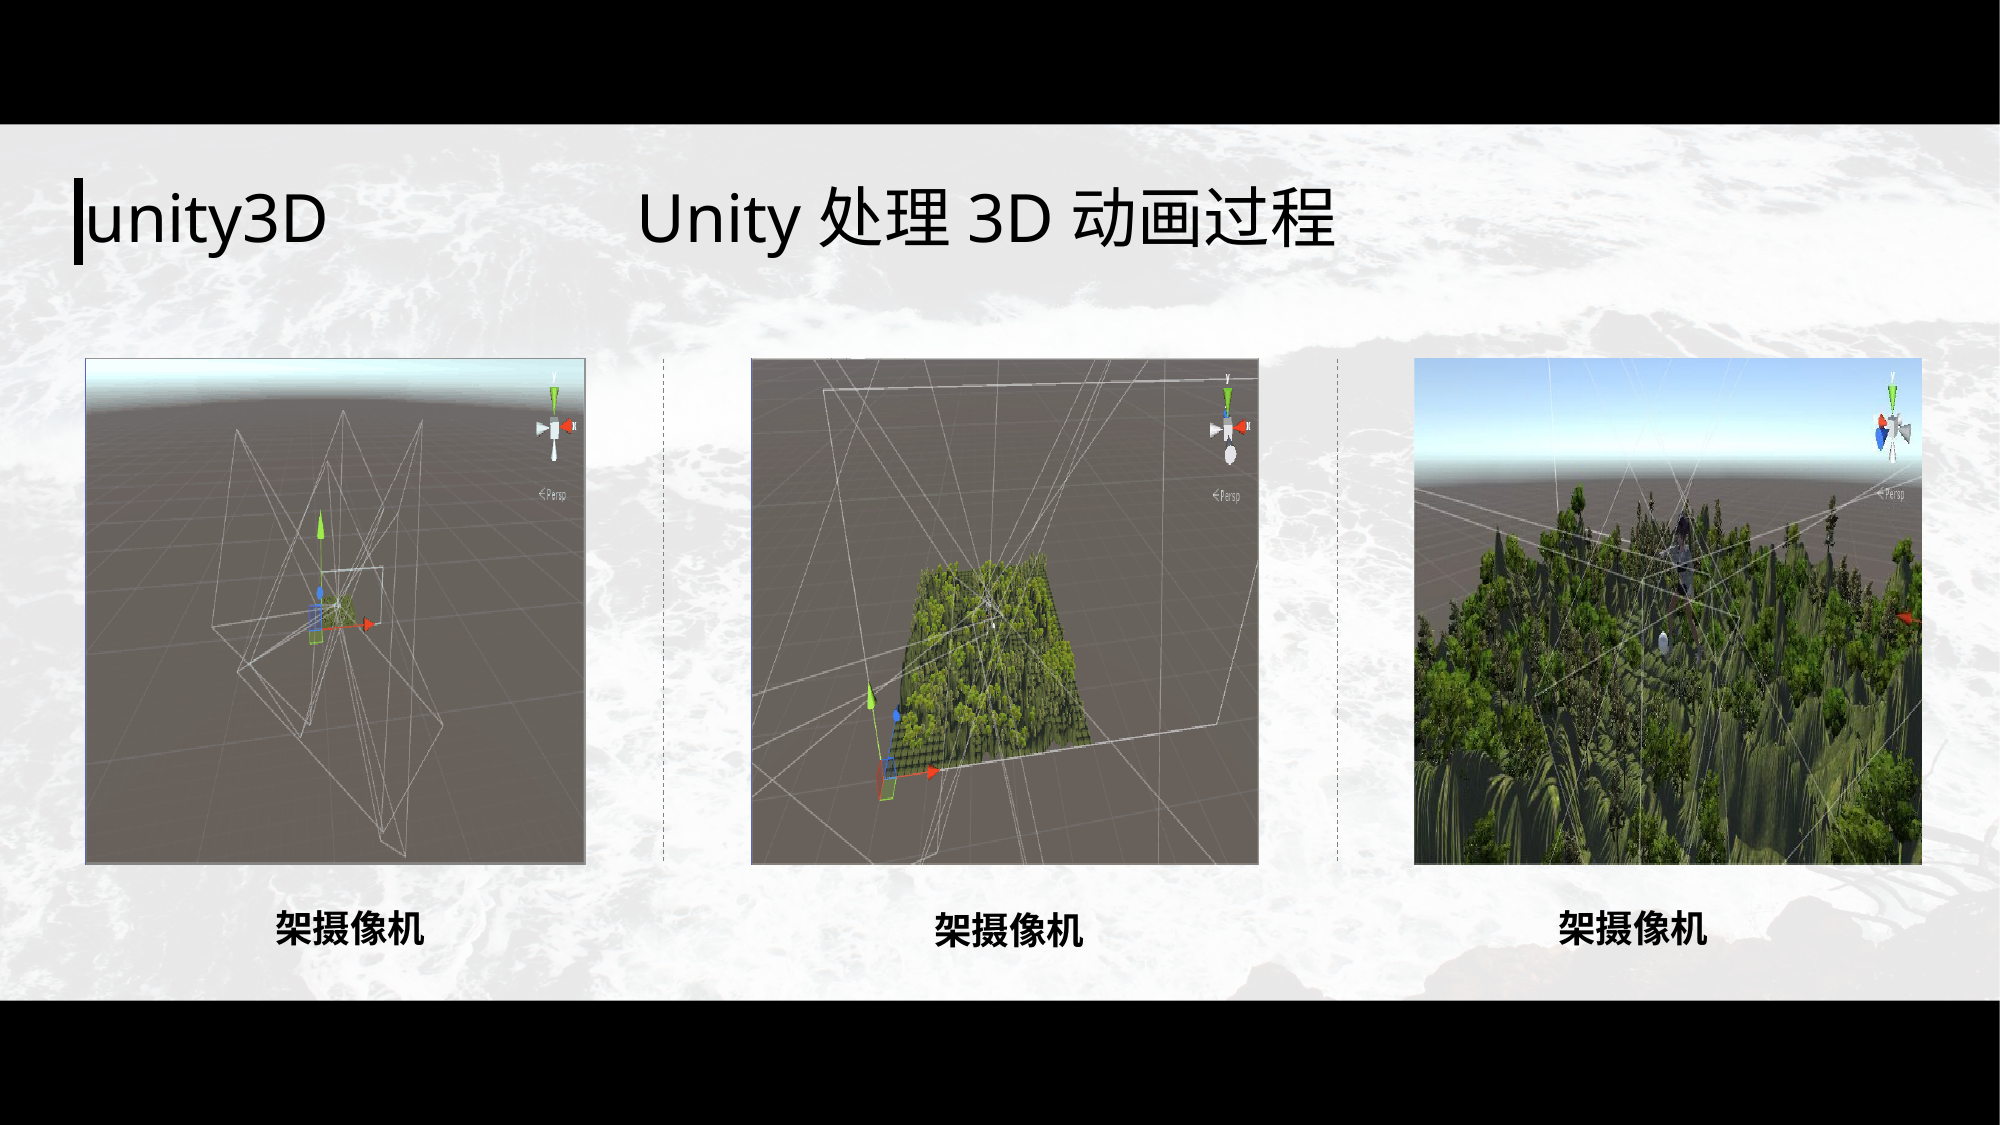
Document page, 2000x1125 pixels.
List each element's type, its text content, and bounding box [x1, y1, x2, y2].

text_box unity3D [70, 168, 345, 264]
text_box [844, 865, 1176, 961]
text_box Unity处理3D动画过程 [622, 168, 1521, 264]
picture [751, 358, 1259, 865]
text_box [221, 865, 553, 959]
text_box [1467, 865, 1799, 959]
picture [85, 358, 586, 865]
picture [1414, 358, 1922, 865]
